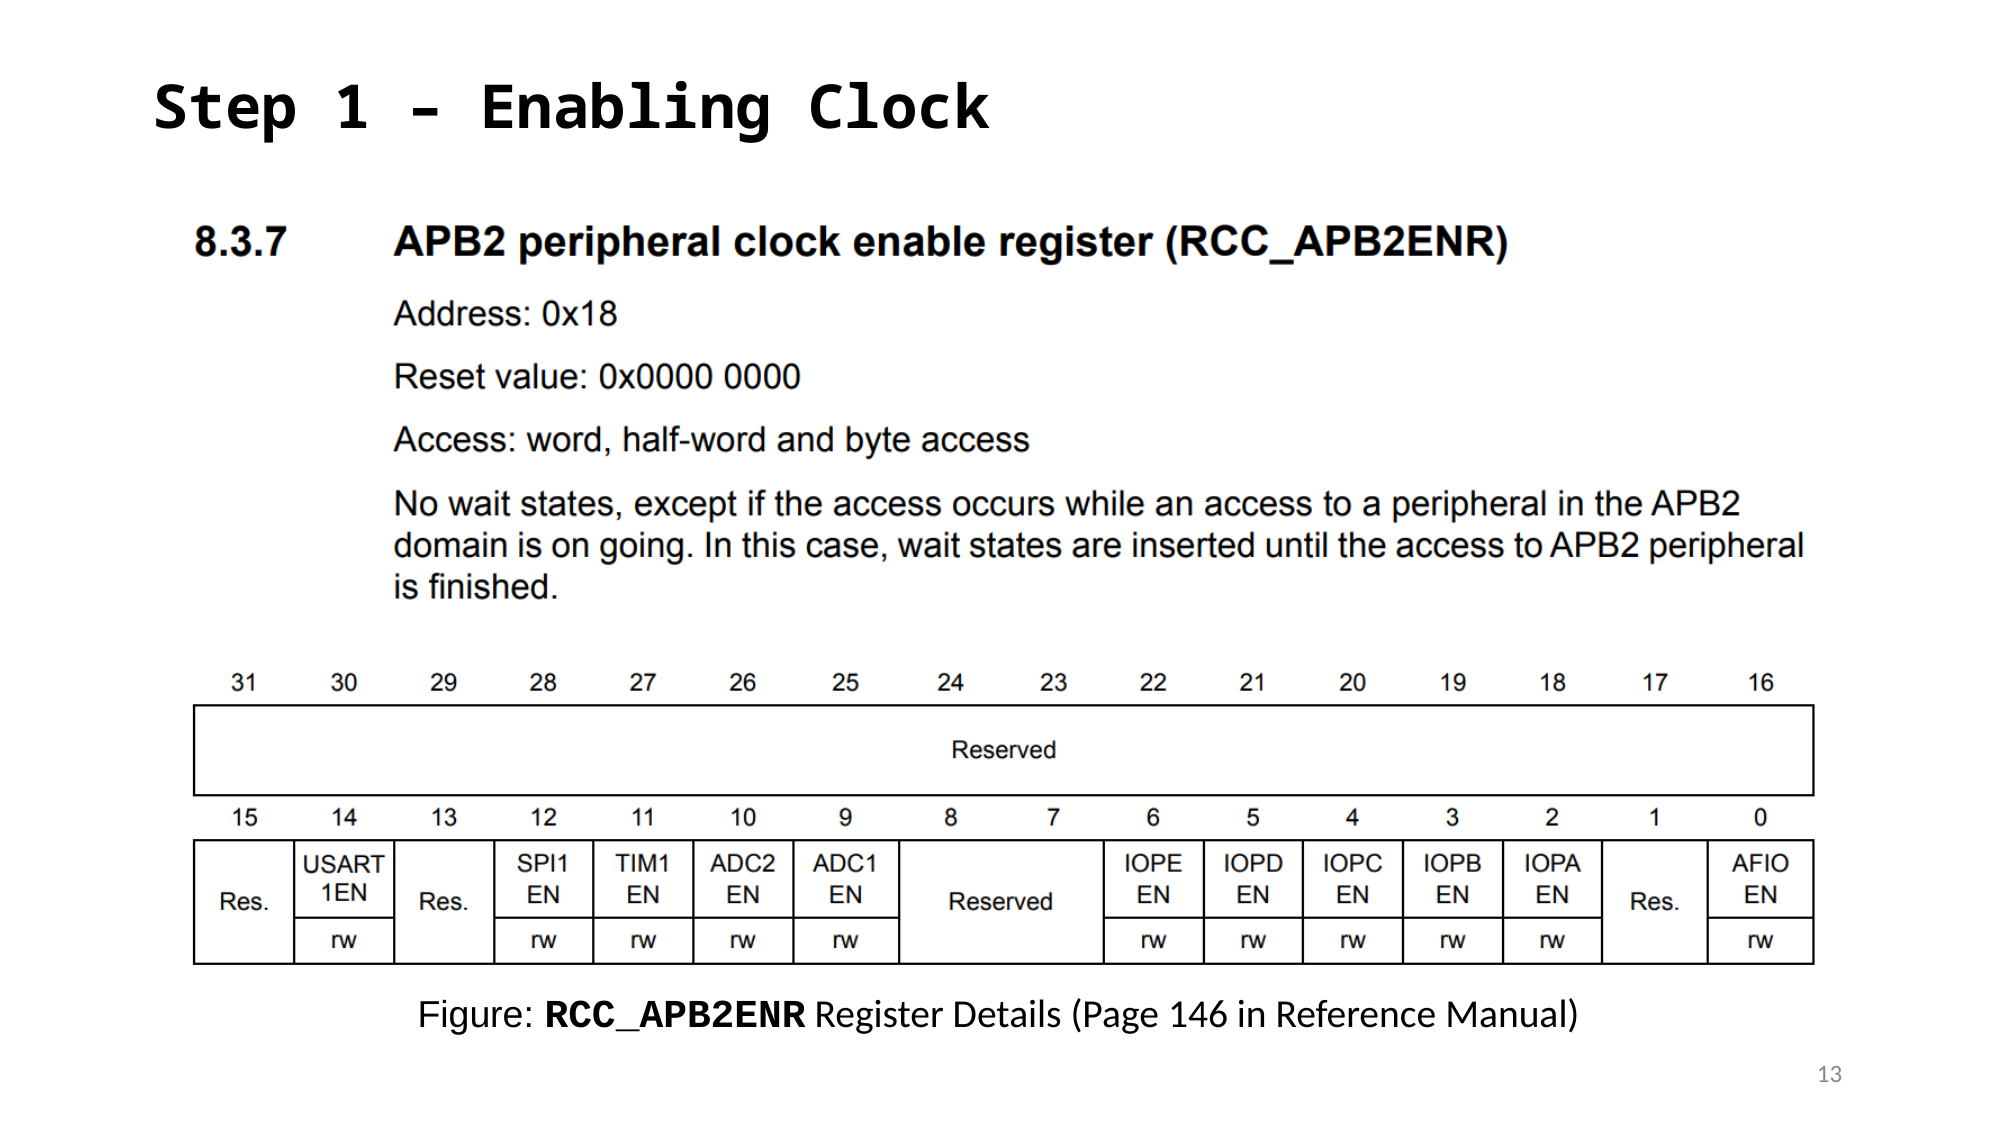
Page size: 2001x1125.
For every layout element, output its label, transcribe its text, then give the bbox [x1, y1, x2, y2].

title Step 1 – Enabling Clock [137, 59, 1863, 149]
slide_number ‹#› [1412, 1042, 1863, 1103]
text_box Figure: RCC_APB2ENR Register Details (Page 146 in Reference Manual) [388, 985, 1610, 1045]
picture [175, 211, 1827, 975]
